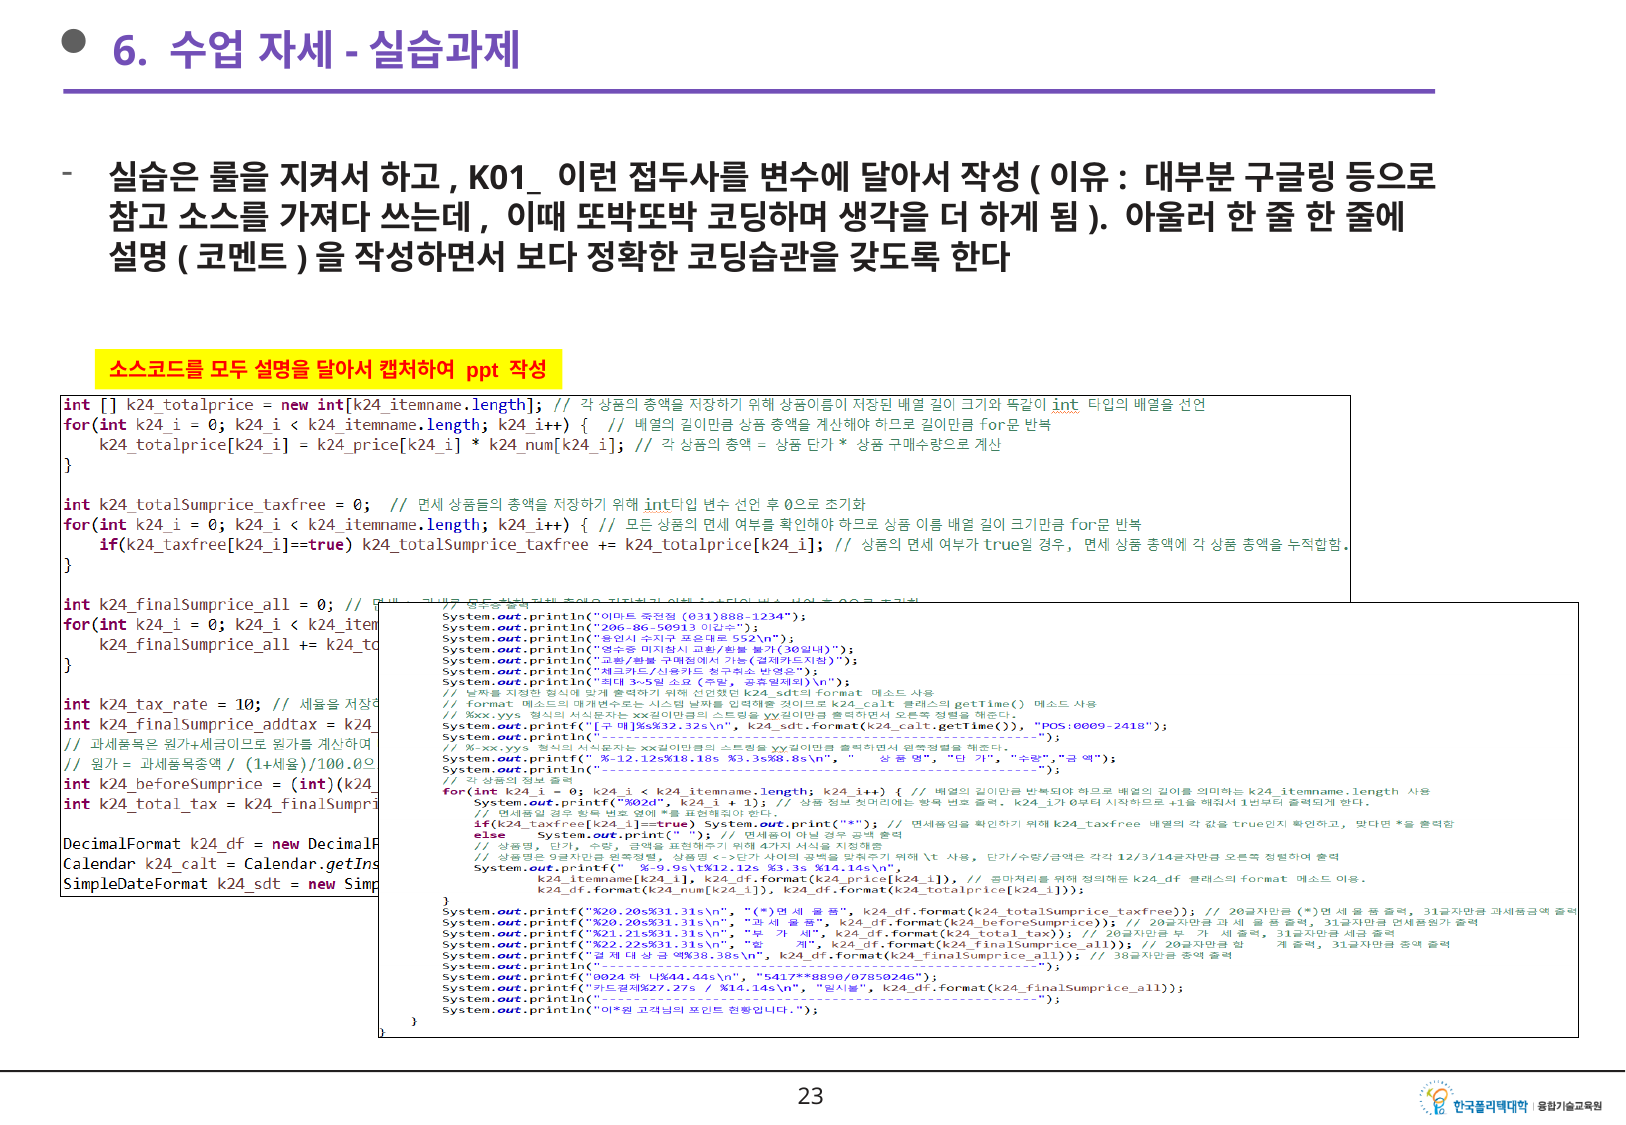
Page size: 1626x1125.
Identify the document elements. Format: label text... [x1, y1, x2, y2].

picture [1415, 1076, 1604, 1118]
text_box 소스코드를 모두 설명을 달아서 캡처하여 ppt 작성 [94, 349, 563, 390]
picture [60, 394, 1579, 1038]
text_box 6. 수업 자세-실습과제 [97, 16, 538, 82]
text_box [44, 0, 1604, 114]
text_box 실습은 룰을 지켜서 하고, K01_ 이런 접두사를 변수에 달아서 작성(이유: 대부분 구글링 등으로 참고 소스를 가져다 쓰는데, 이때 또박또박 코딩하며 생각을 더 하게 됨). 아울러 한 줄 한 줄에 설명(코멘트)을 작성하면서 보다 정확한 코딩습관을 갖도록 한다 [46, 148, 1463, 284]
text_box 22 [765, 1072, 857, 1123]
